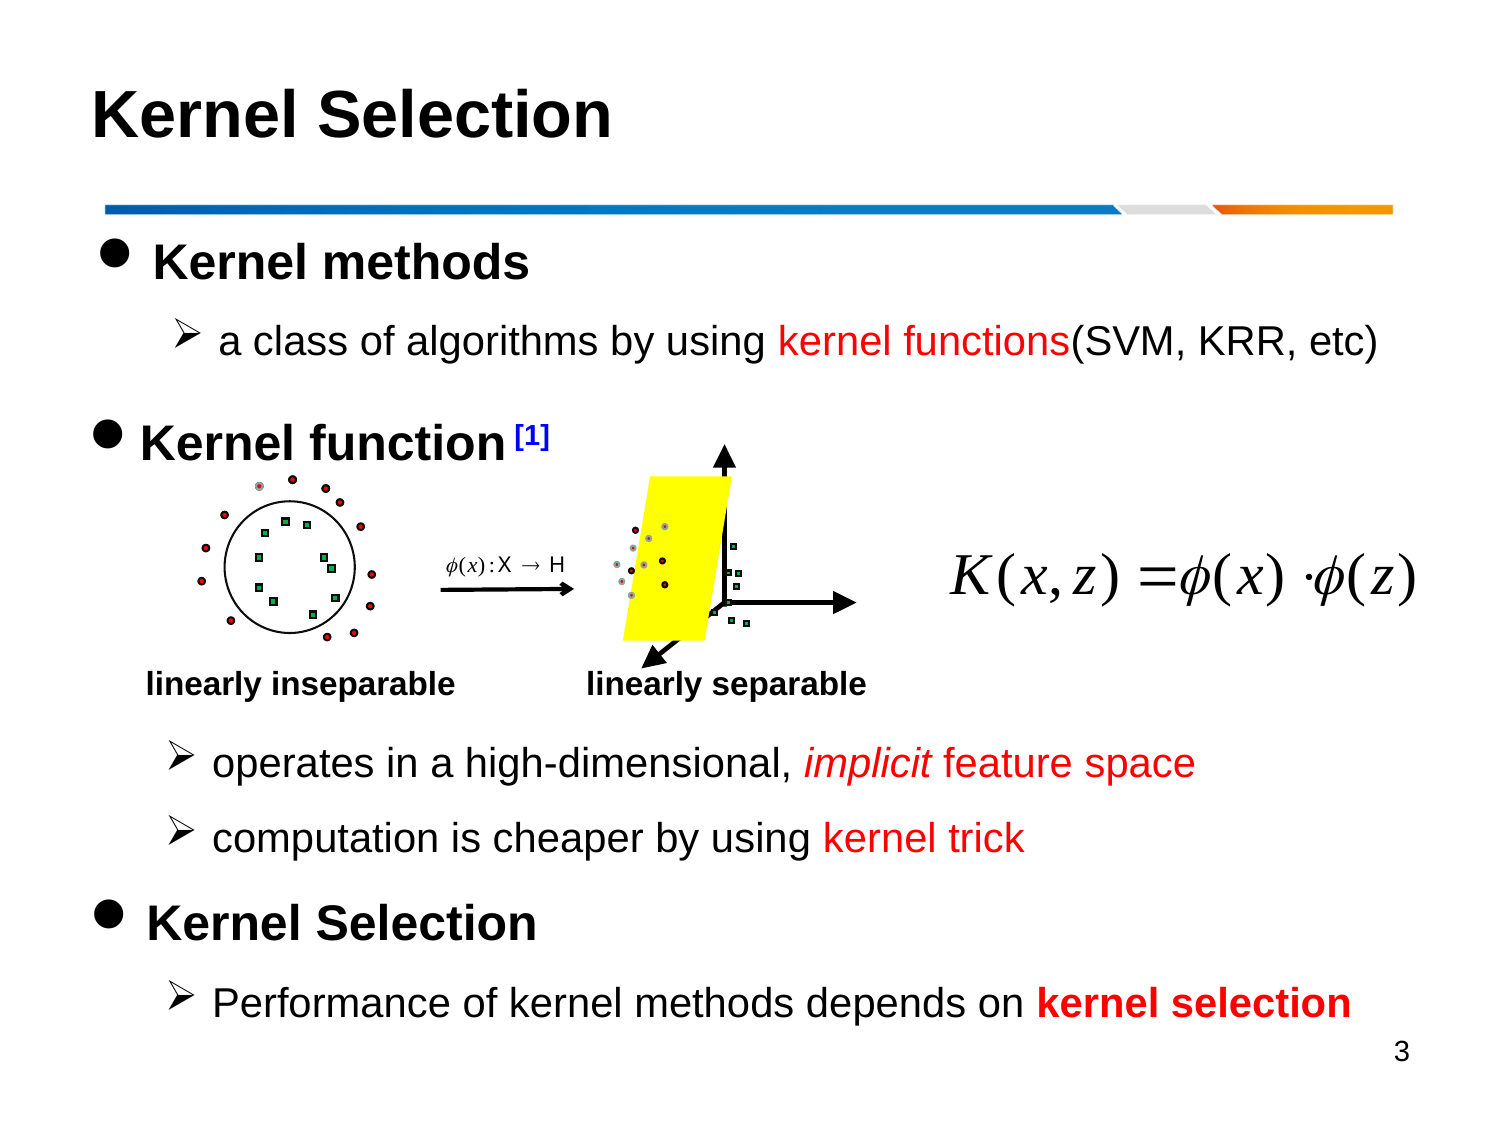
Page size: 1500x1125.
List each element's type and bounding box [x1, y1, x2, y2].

text_box [146, 444, 869, 705]
text_box [938, 540, 1430, 619]
picture [1, 4, 1500, 1125]
